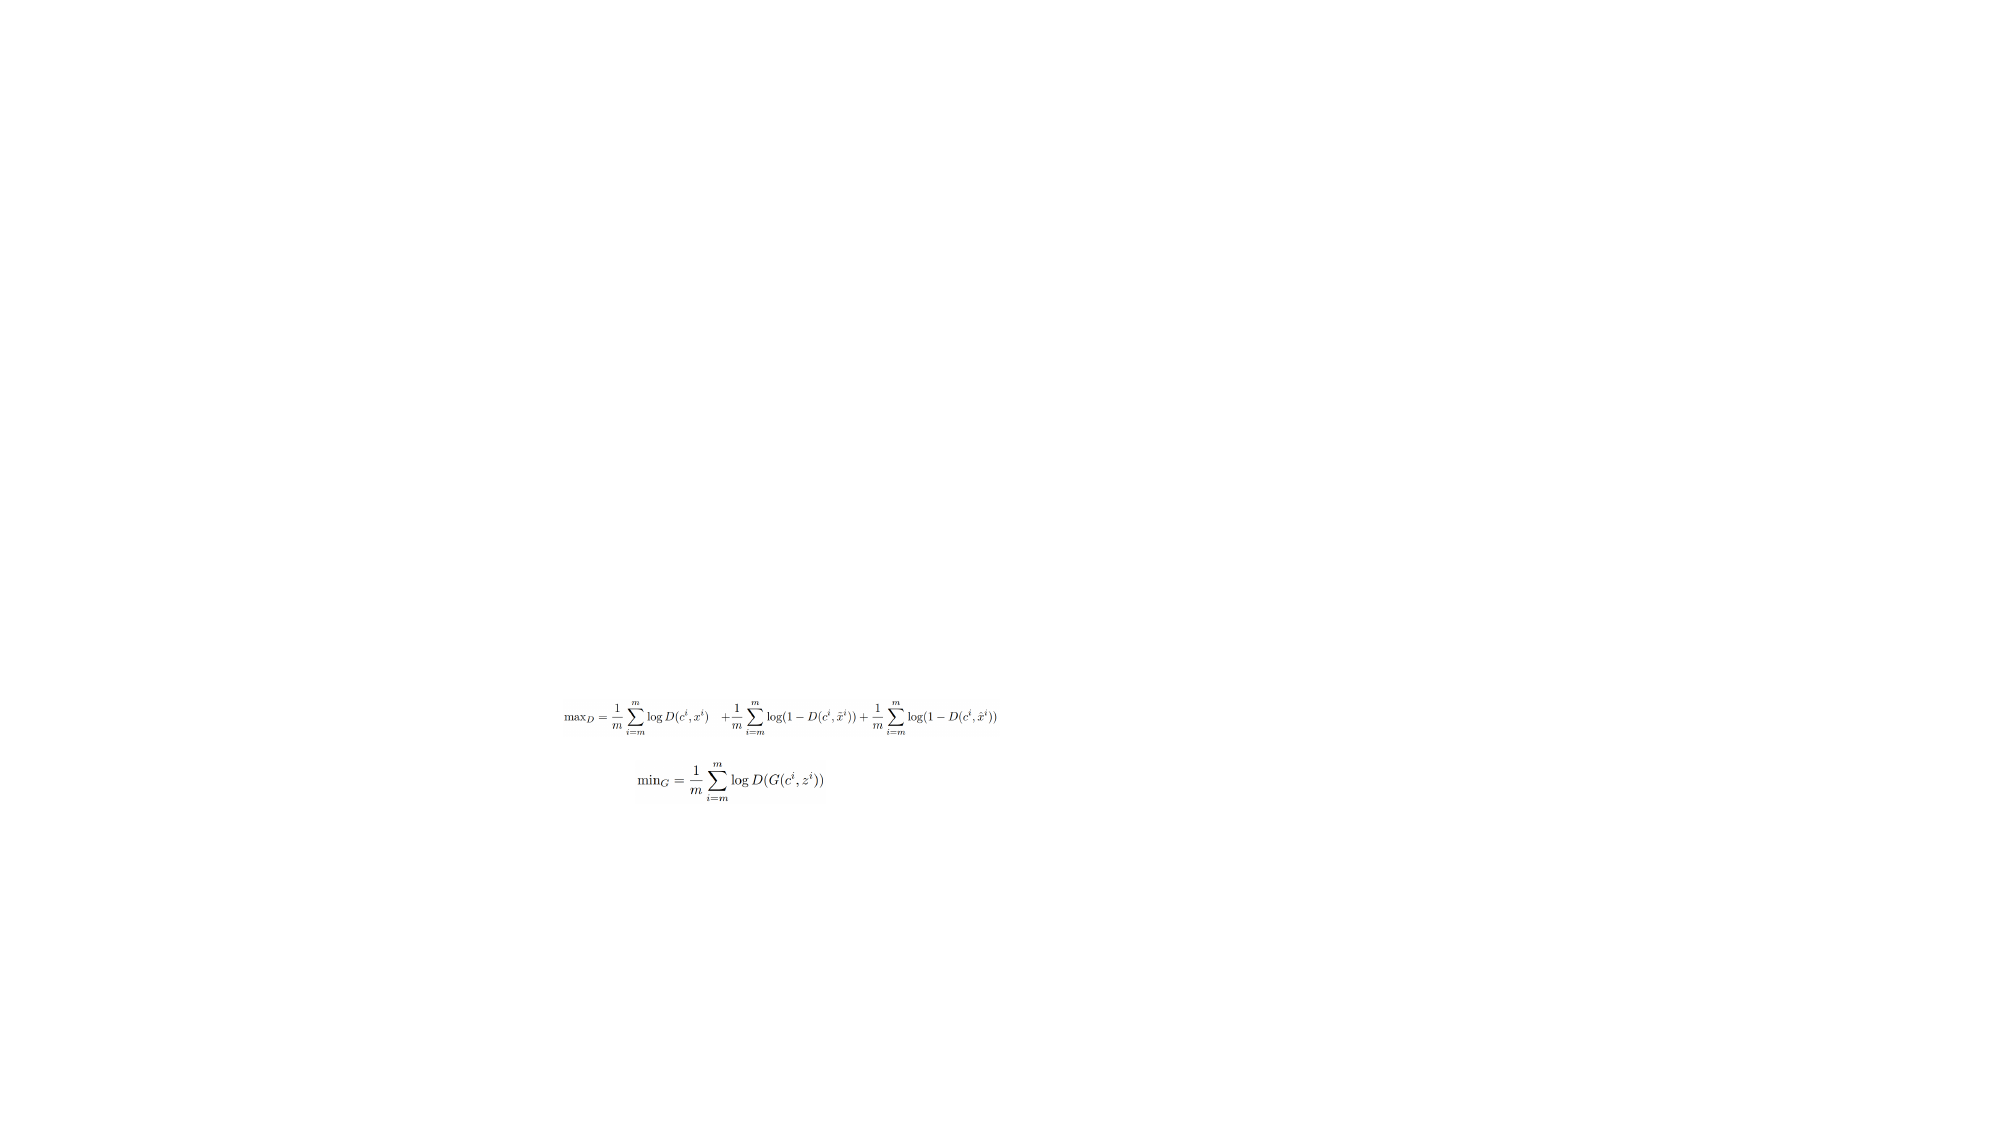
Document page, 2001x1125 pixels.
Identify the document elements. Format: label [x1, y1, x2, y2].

picture [635, 760, 826, 804]
picture [563, 699, 1000, 737]
